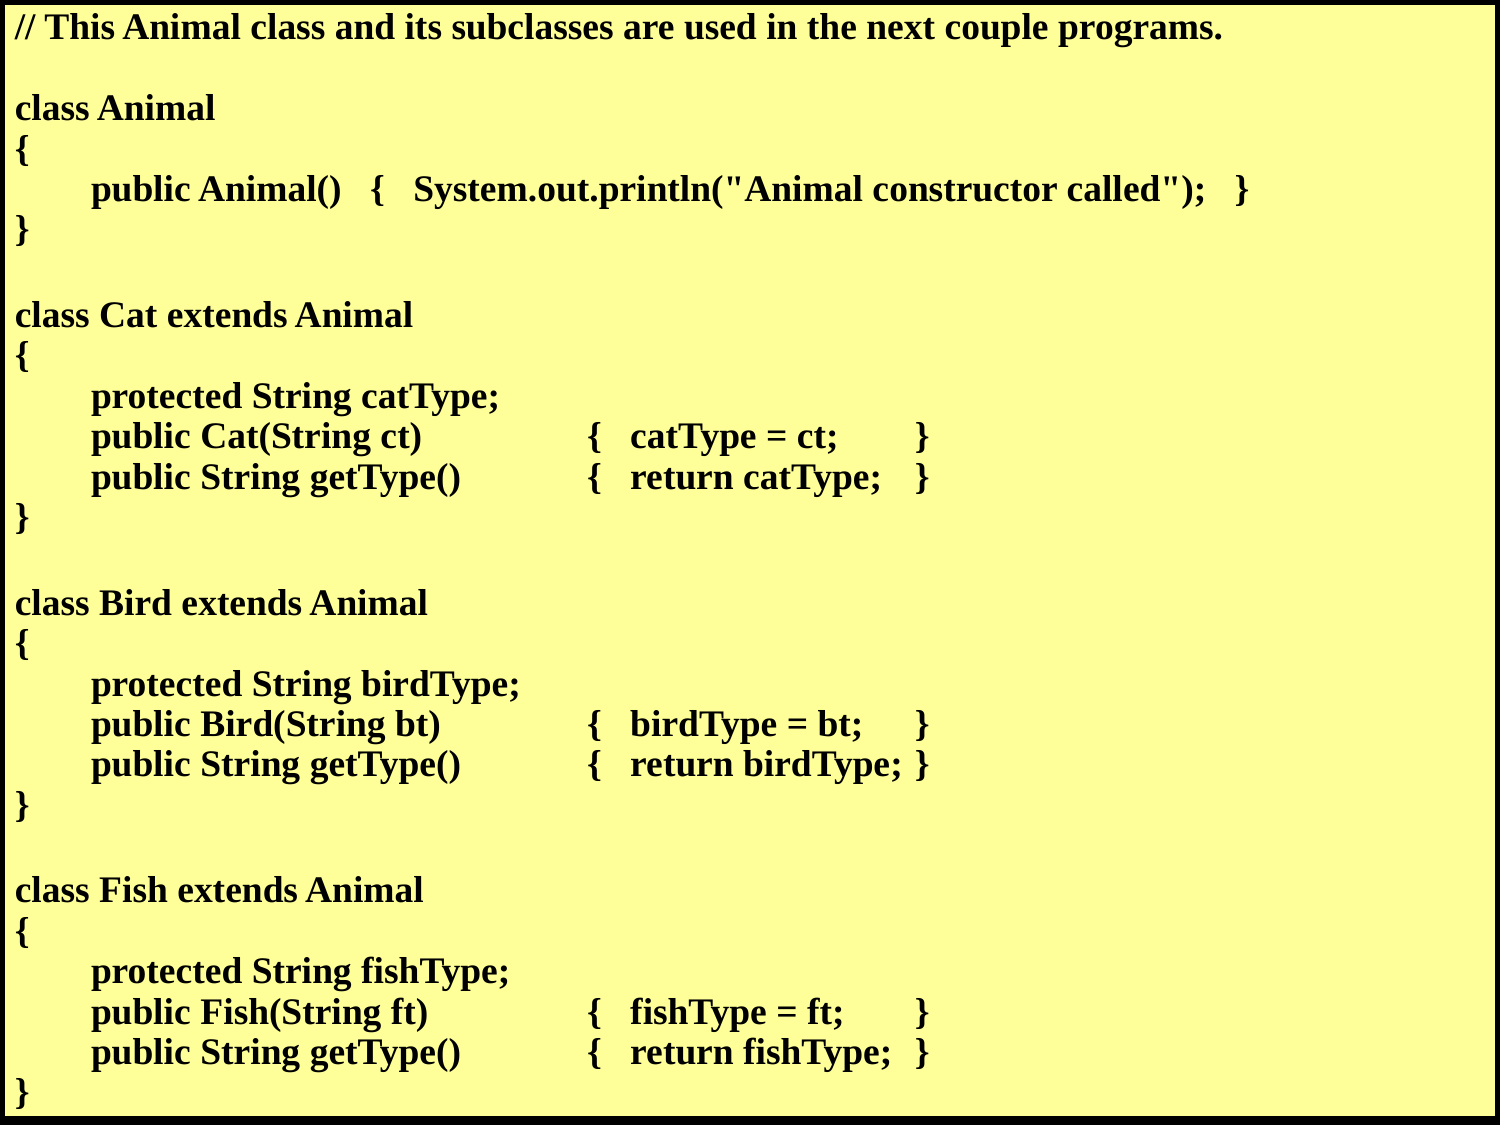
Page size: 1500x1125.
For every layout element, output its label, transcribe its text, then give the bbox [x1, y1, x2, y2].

text_box // This Animal class and its subclasses are used in the next couple programs. class Animal { public Animal() { System.out.println("Animal constructor called"); } } class Cat extends Animal { protected String catType; public Cat(String ct) { catType = ct; } public String getType() { return catType; } } class Bird extends Animal { protected String birdType; public Bird(String bt) { birdType = bt; } public String getType() { return birdType; } } class Fish extends Animal { protected String fishType; public Fish(String ft) { fishType = ft; } public String getType() { return fishType; } } [0, 0, 1500, 1121]
